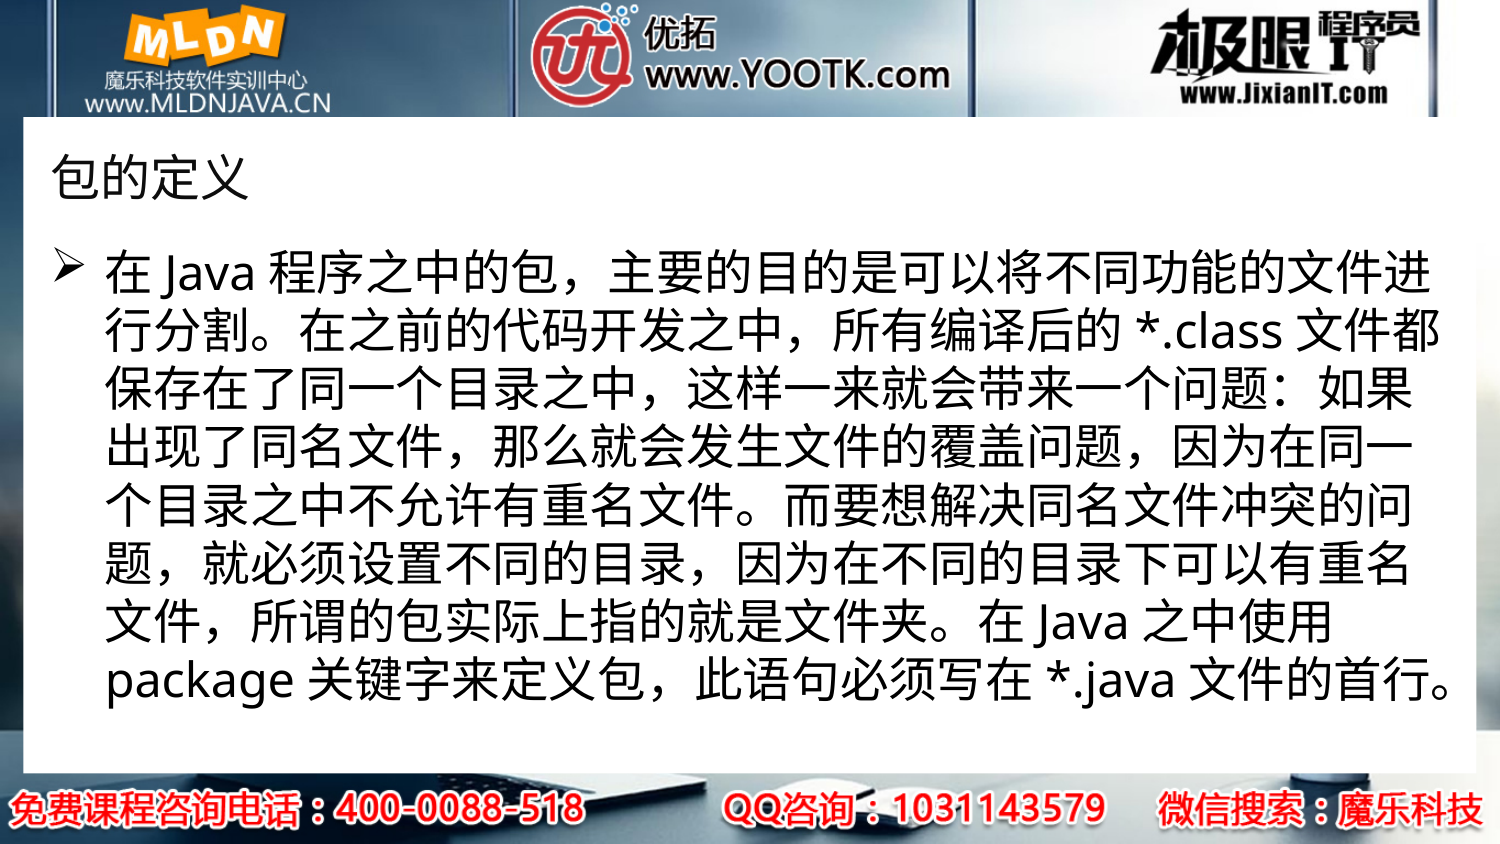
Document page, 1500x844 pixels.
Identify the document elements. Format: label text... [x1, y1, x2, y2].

title 包的定义 [34, 128, 1466, 225]
picture [0, 0, 1500, 844]
list 在Java程序之中的包，主要的目的是可以将不同功能的文件进行分割。在之前的代码开发之中，所有编译后的*.class文件都保存在了同一个目录之中，这样一来就会带来一个问题：如果出现了同名文件，那么就会发生文件的覆盖问题，因为在同一个目录之中不允许有重名文件。而要想解决同名文件冲突的问题，就必须设置不同的目录，因为在不同的目录下可以有重名文件，所谓的包实际上指的就是文件夹。在Java之中使用package关键字来定义包，此语句必须写在*.java文件的首行。 [35, 234, 1465, 762]
